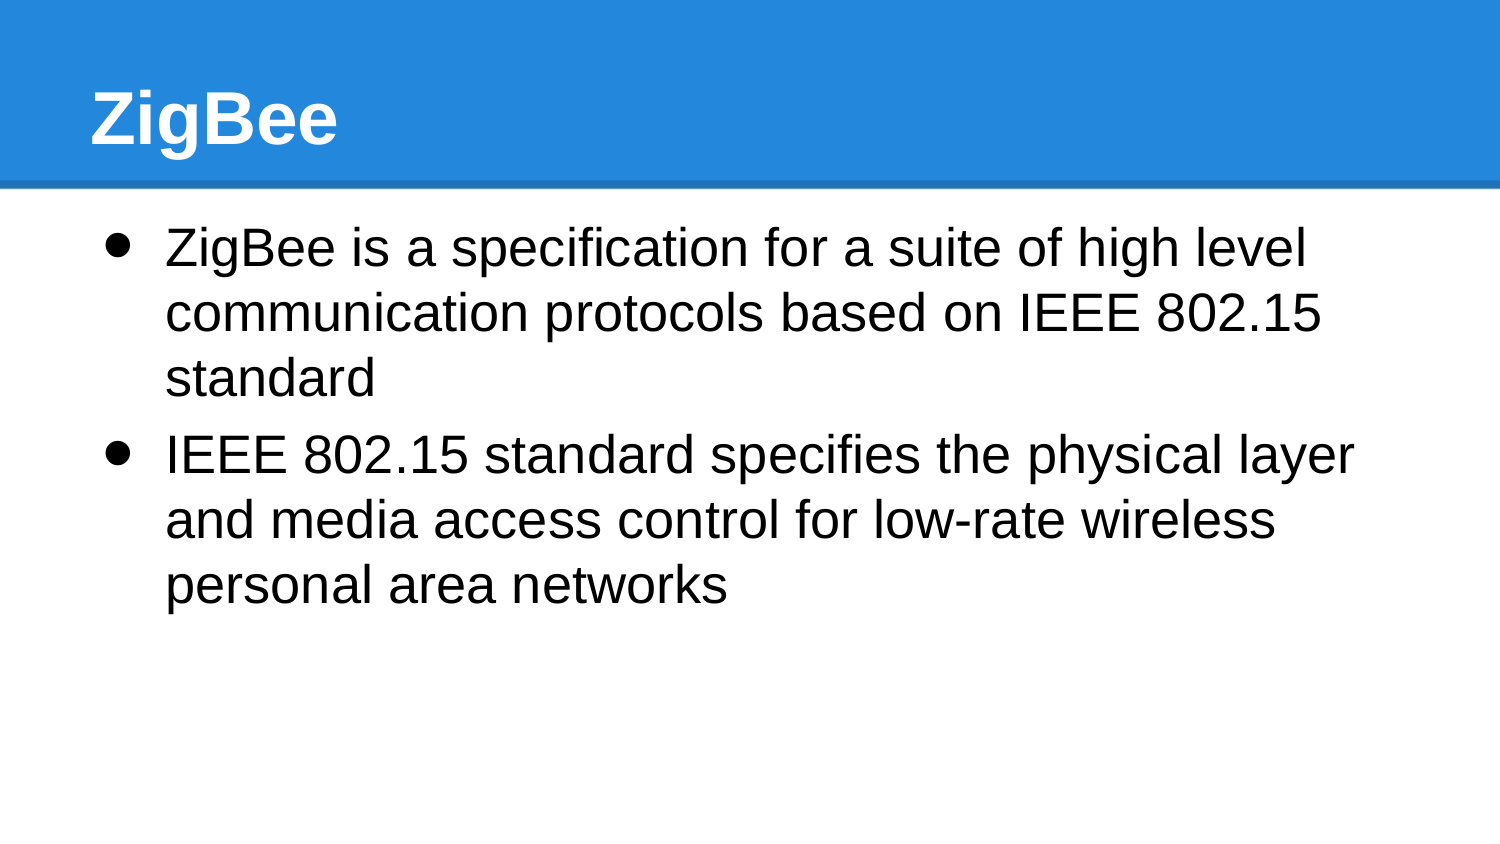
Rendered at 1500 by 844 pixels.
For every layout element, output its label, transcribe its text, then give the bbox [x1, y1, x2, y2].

list ZigBee is a specification for a suite of high level communication protocols based on IEEE 802.15 standard IEEE 802.15 standard specifies the physical layer and media access control for low-rate wireless personal area networks [75, 196, 1425, 808]
title ZigBee [75, 33, 1425, 175]
